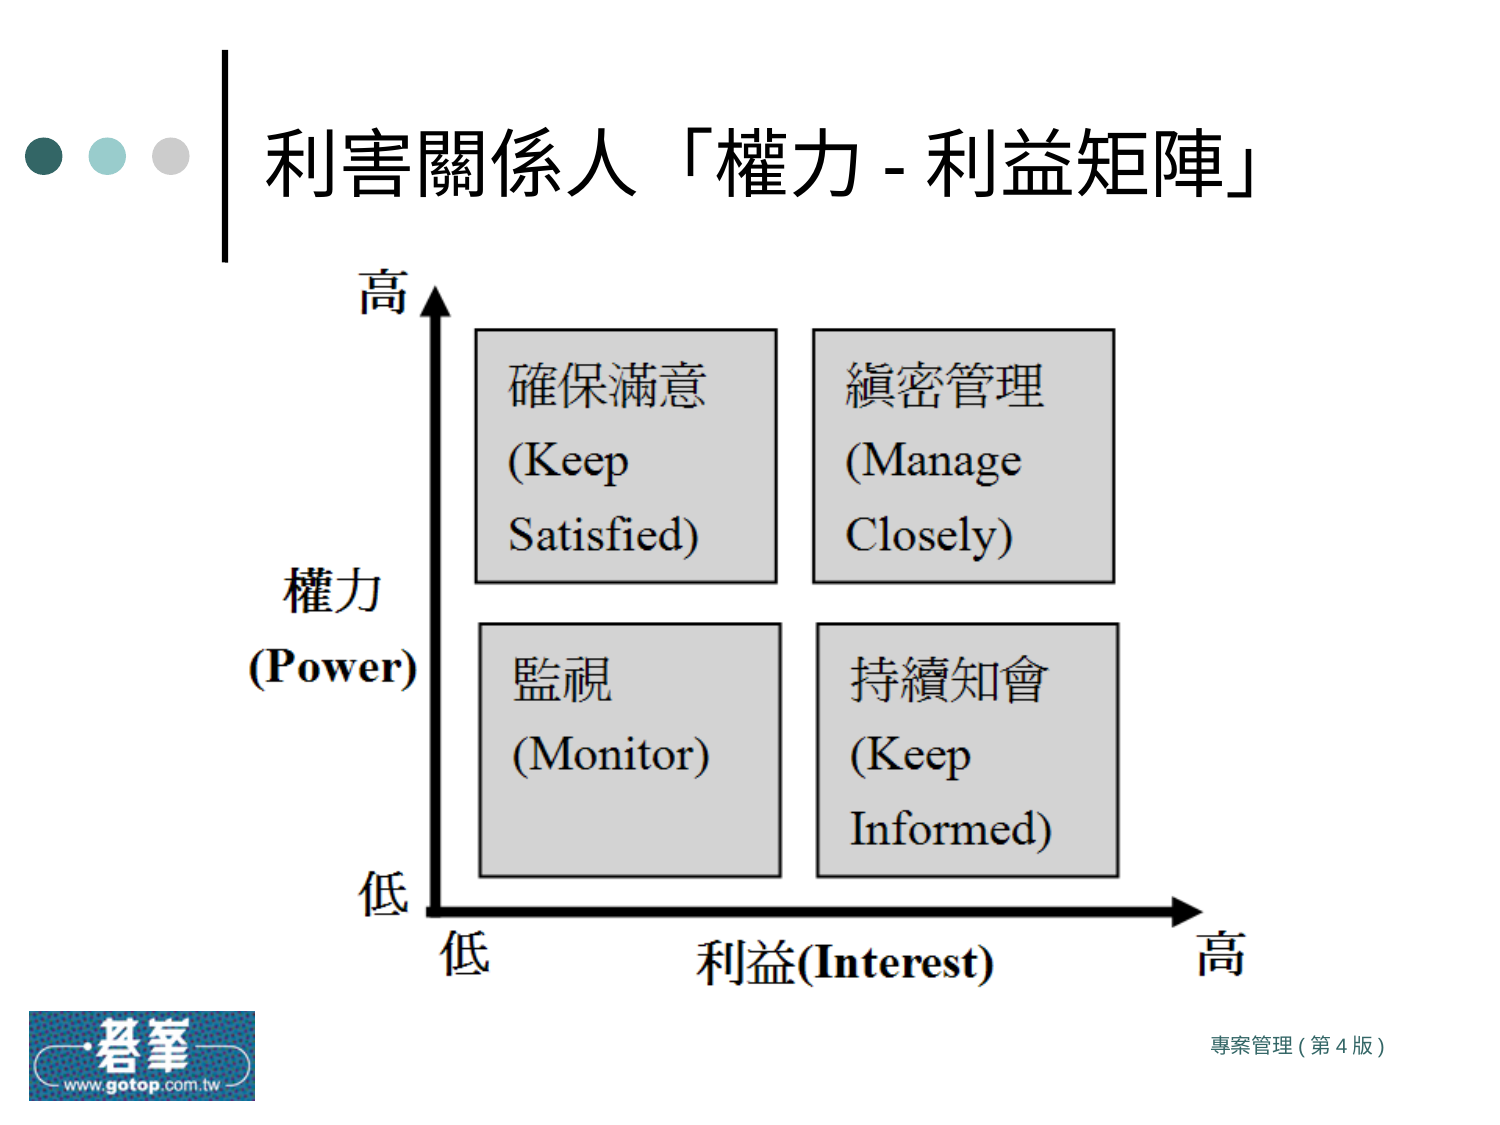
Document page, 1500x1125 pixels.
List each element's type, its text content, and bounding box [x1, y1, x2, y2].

title 利害關係人「權力-利益矩陣」 [249, 31, 1400, 282]
picture [242, 255, 1258, 995]
picture [29, 1011, 255, 1101]
slide_number 專案管理(第4版) [1087, 1025, 1400, 1100]
